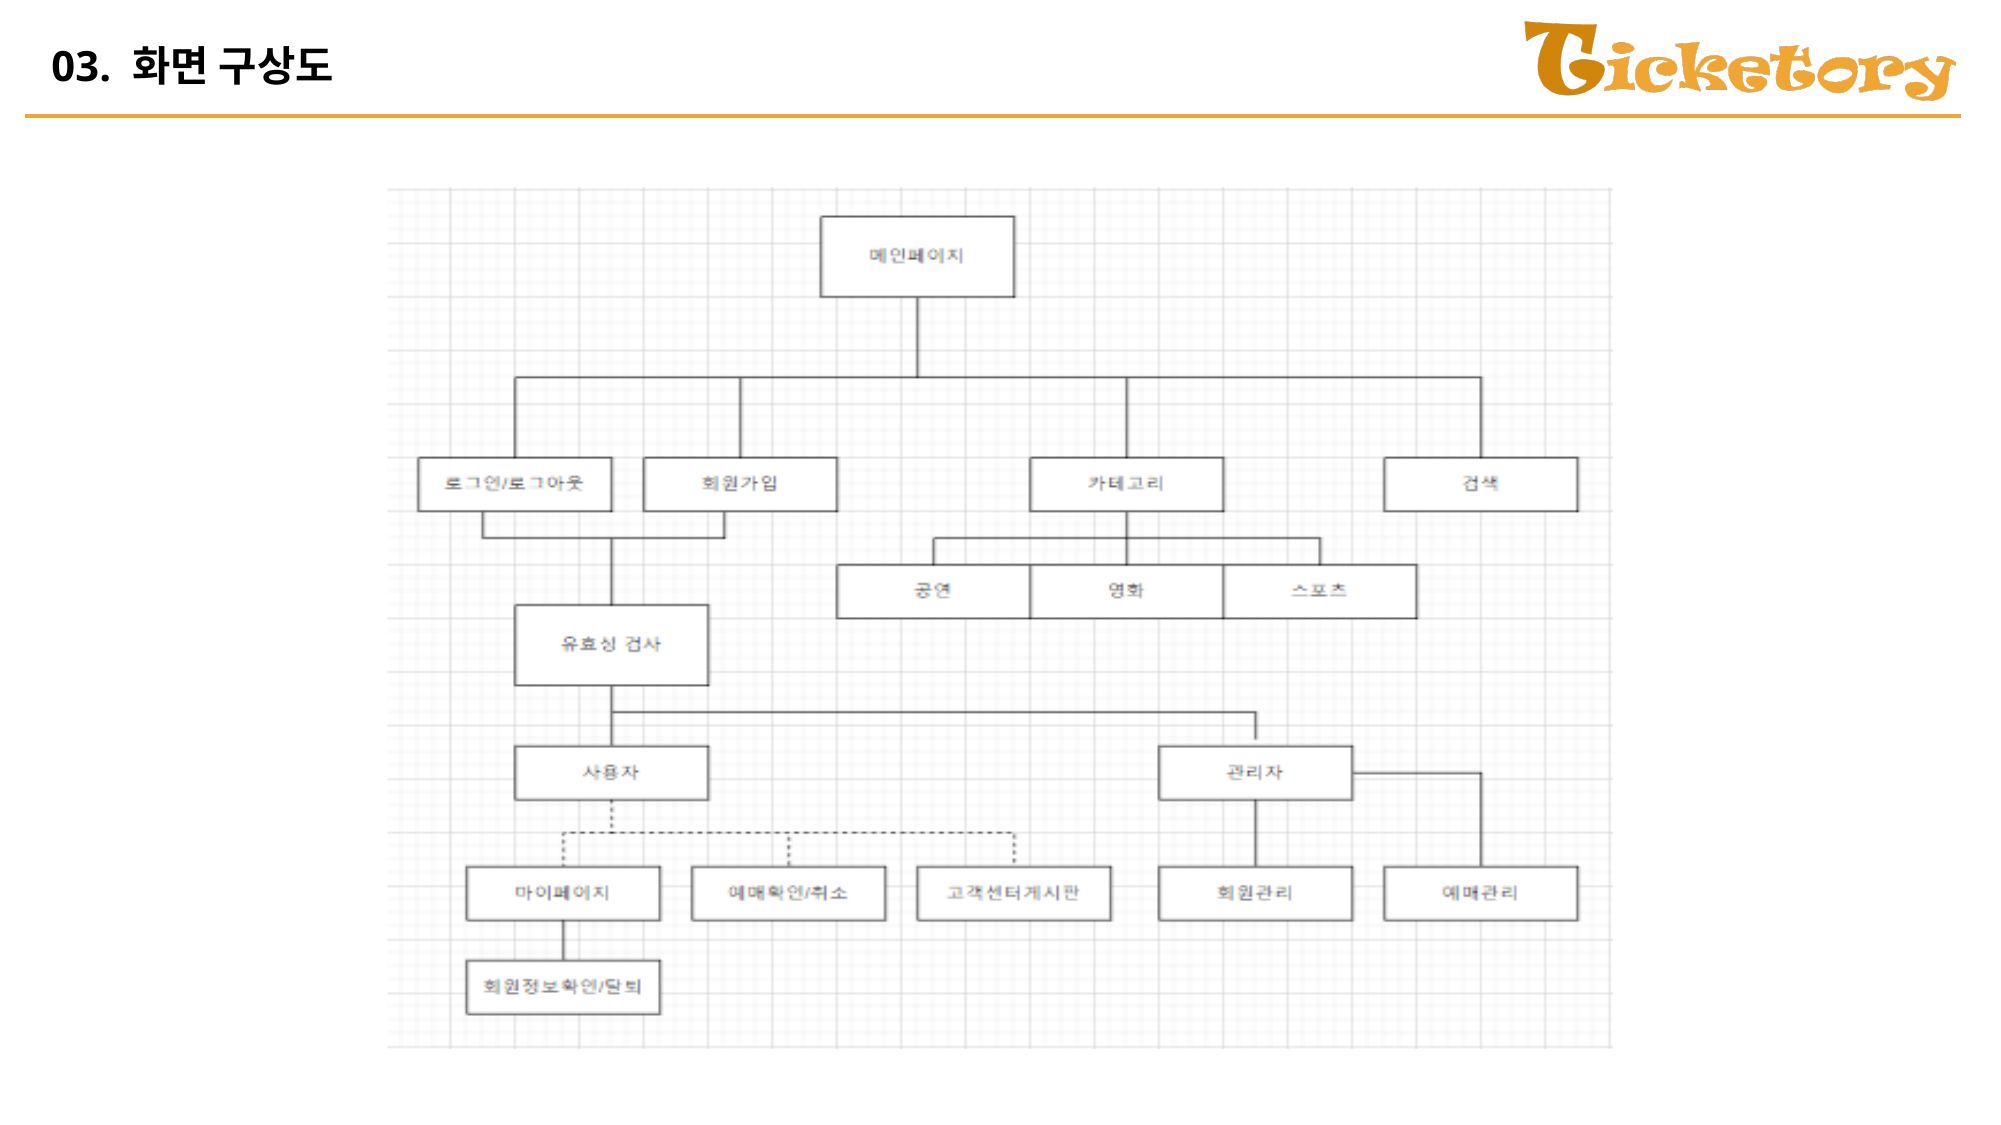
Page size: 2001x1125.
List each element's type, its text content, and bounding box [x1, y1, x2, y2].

picture [1497, 9, 1975, 116]
picture [386, 186, 1614, 1049]
title 03. 화면 구상도 [36, 42, 1294, 106]
